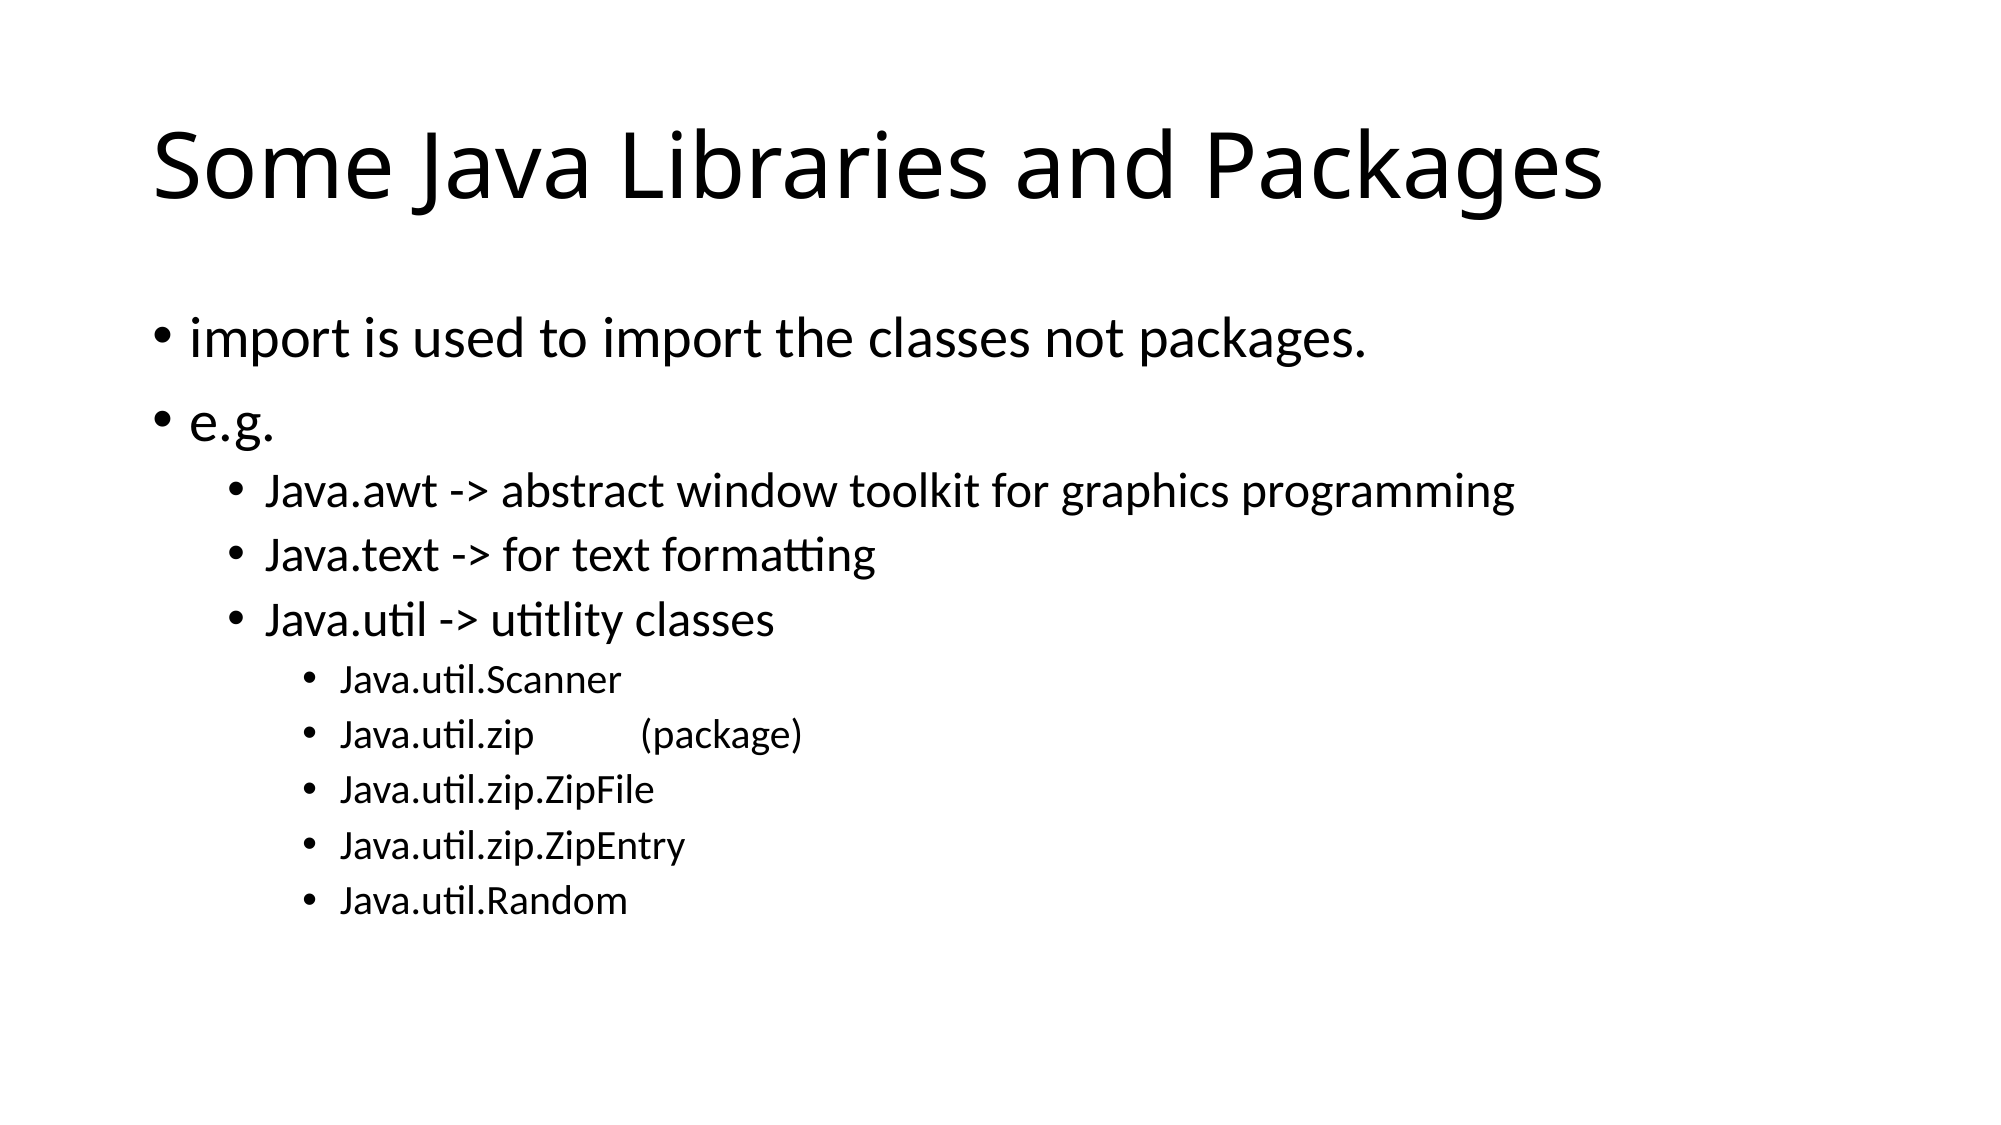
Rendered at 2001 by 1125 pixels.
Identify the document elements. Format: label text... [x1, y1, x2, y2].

title Some Java Libraries and Packages [137, 59, 1863, 278]
list import is used to import the classes not packages. e.g. Java.awt -> abstract window toolkit for graphics programming Java.text -> for text formatting Java.util -> utitlity classes Java.util.Scanner Java.util.zip (package) Java.util.zip.ZipFile Java.util.zip.ZipEntry Java.util.Random [137, 299, 1863, 1014]
